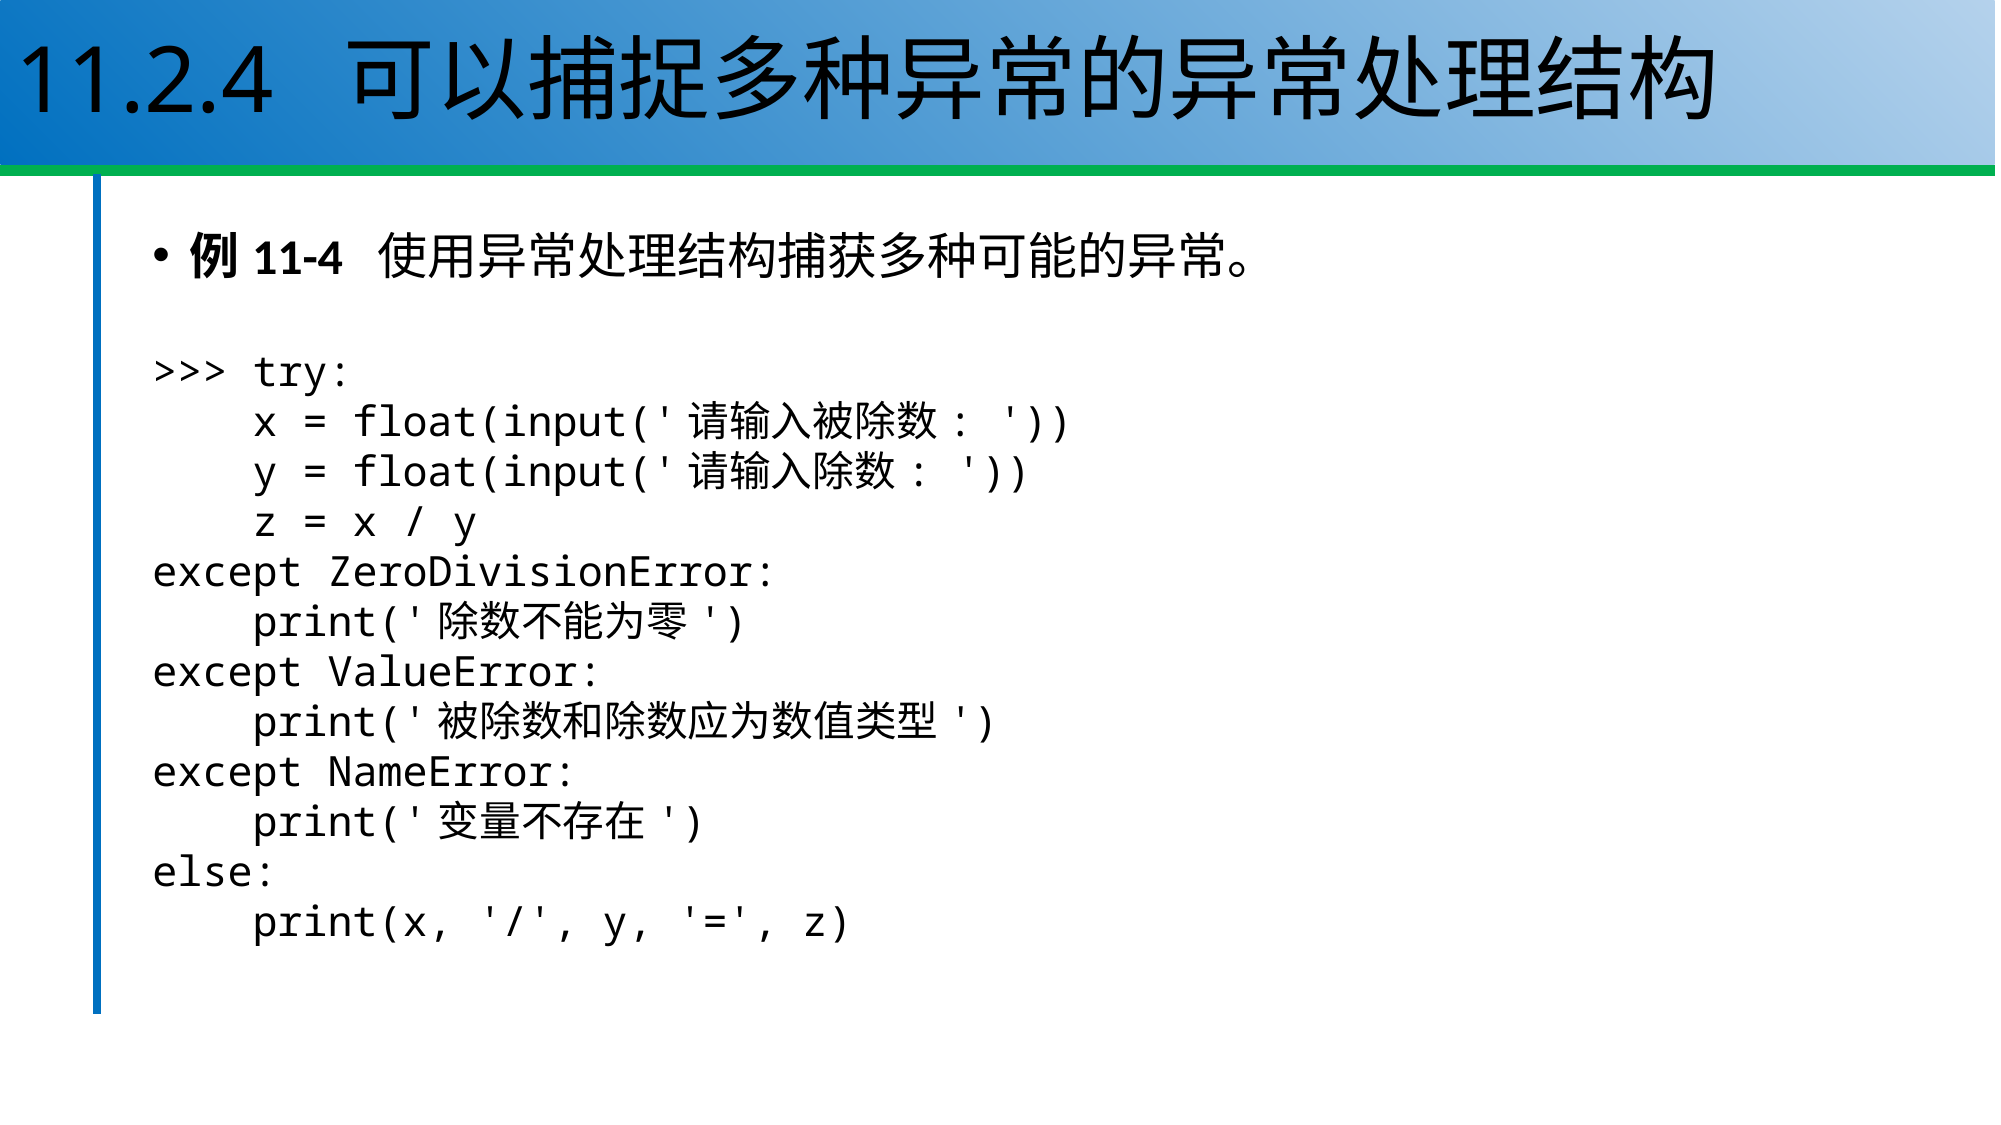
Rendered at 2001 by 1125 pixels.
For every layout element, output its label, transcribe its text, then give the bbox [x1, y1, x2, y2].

list 例11-4 使用异常处理结构捕获多种可能的异常。 >>> try: x = float(input('请输入被除数: ')) y = float(input('请输入除数: ')) z = x / y except ZeroDivisionError: print('除数不能为零') except ValueError: print('被除数和除数应为数值类型') except NameError: print('变量不存在') else: print(x, '/', y, '=', z) [137, 216, 1863, 1043]
title 11.2.4 可以捕捉多种异常的异常处理结构 [0, 0, 1995, 165]
